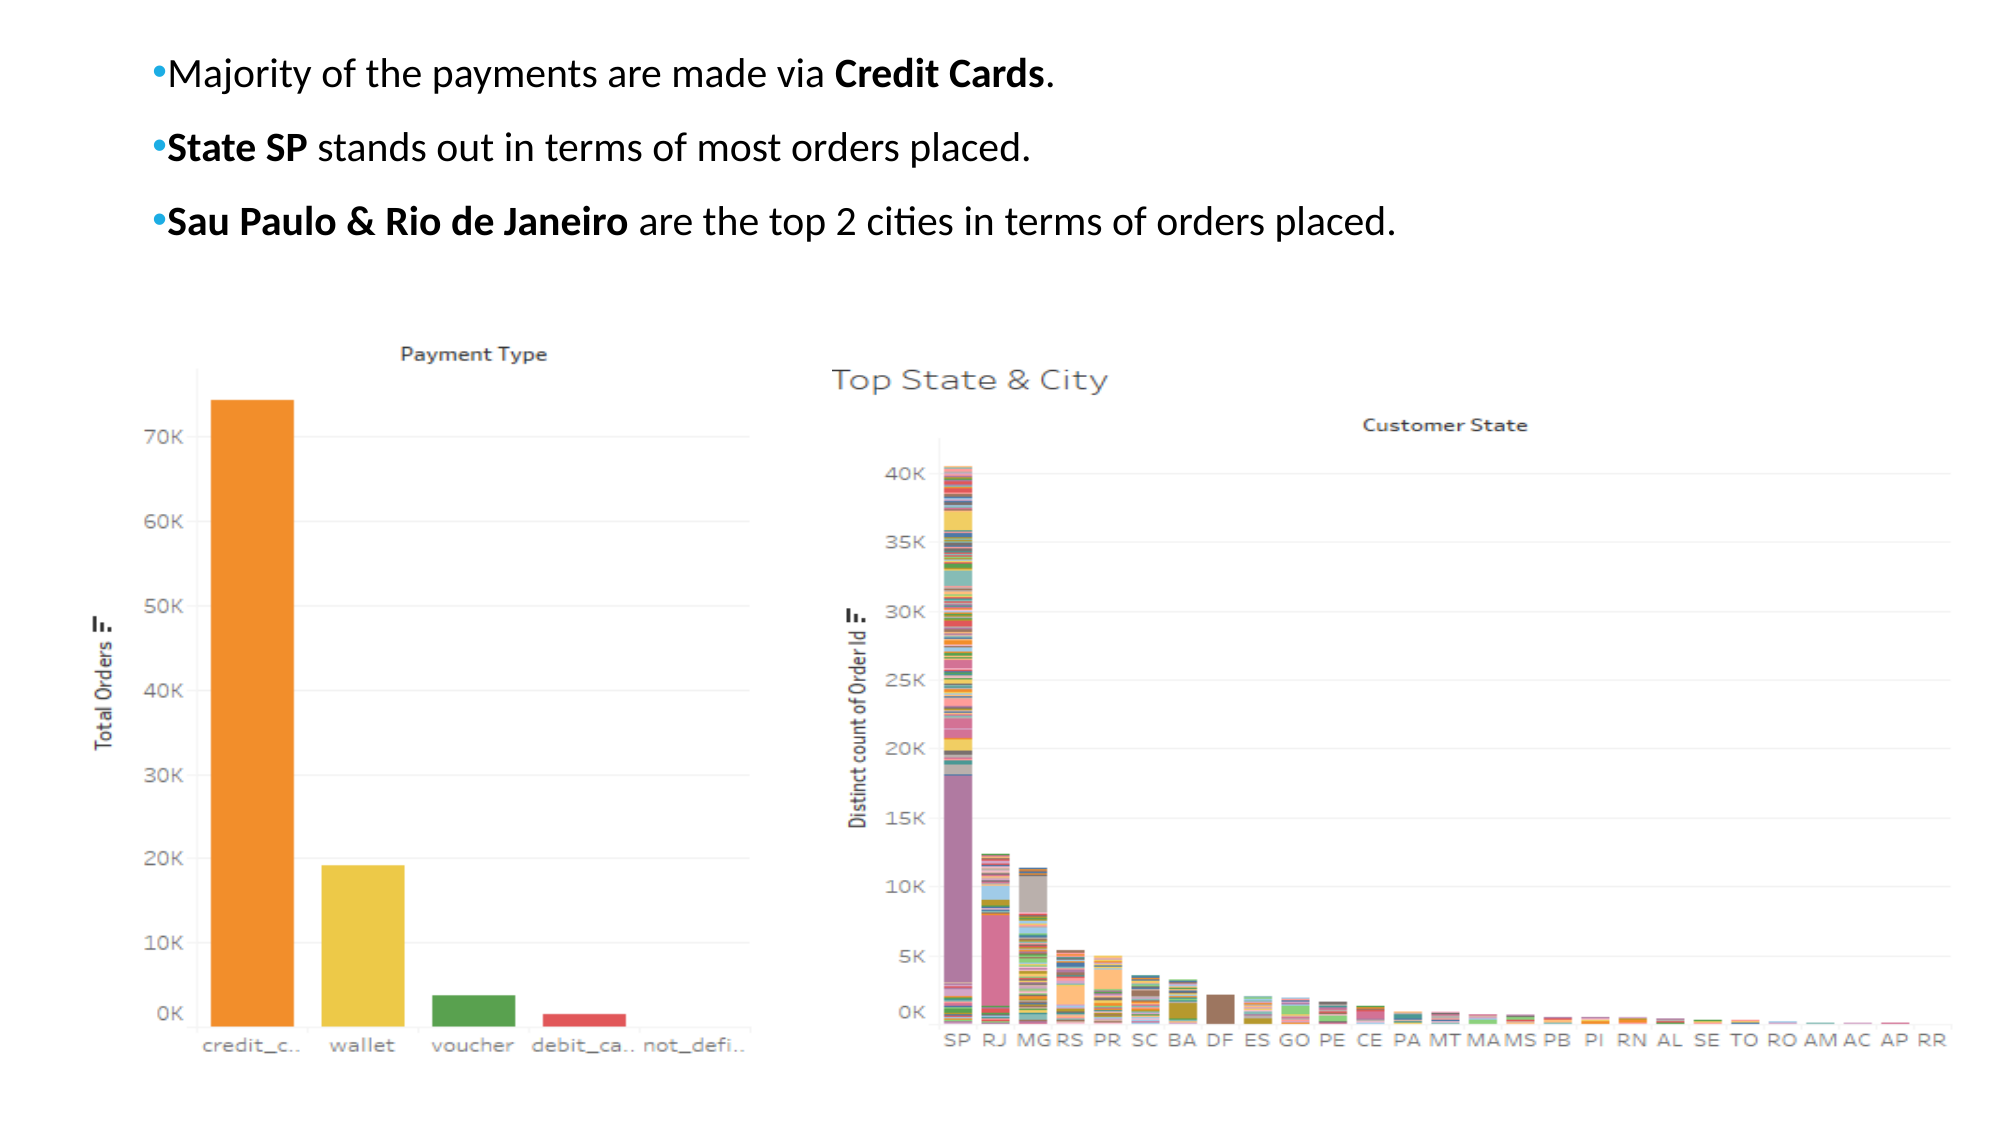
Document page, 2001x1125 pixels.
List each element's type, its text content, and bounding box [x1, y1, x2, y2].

picture [73, 336, 761, 1066]
list Majority of the payments are made via Credit Cards. State SP stands out in terms of most orders placed. Sau Paulo & Rio de Janeiro are the top 2 cities in terms of orders placed. [137, 43, 1933, 279]
picture [832, 362, 1966, 1066]
